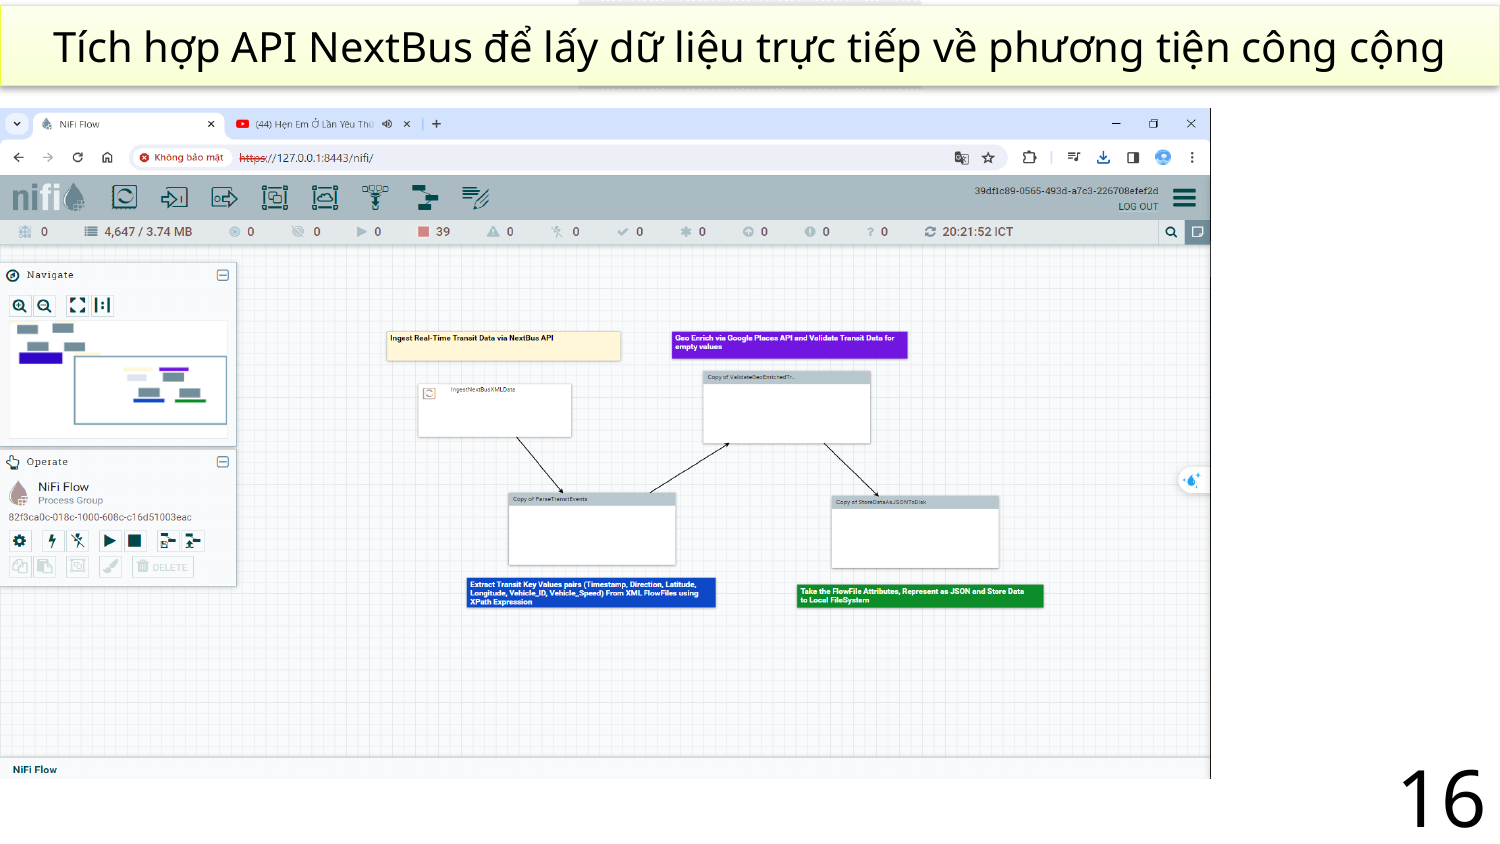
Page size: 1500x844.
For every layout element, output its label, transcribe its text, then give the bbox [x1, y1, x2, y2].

text_box 16 [1381, 733, 1500, 844]
text_box Tích hợp API NextBus để lấy dữ liệu trực tiếp về phương tiện công cộng [0, 5, 1500, 86]
picture [0, 108, 1211, 779]
